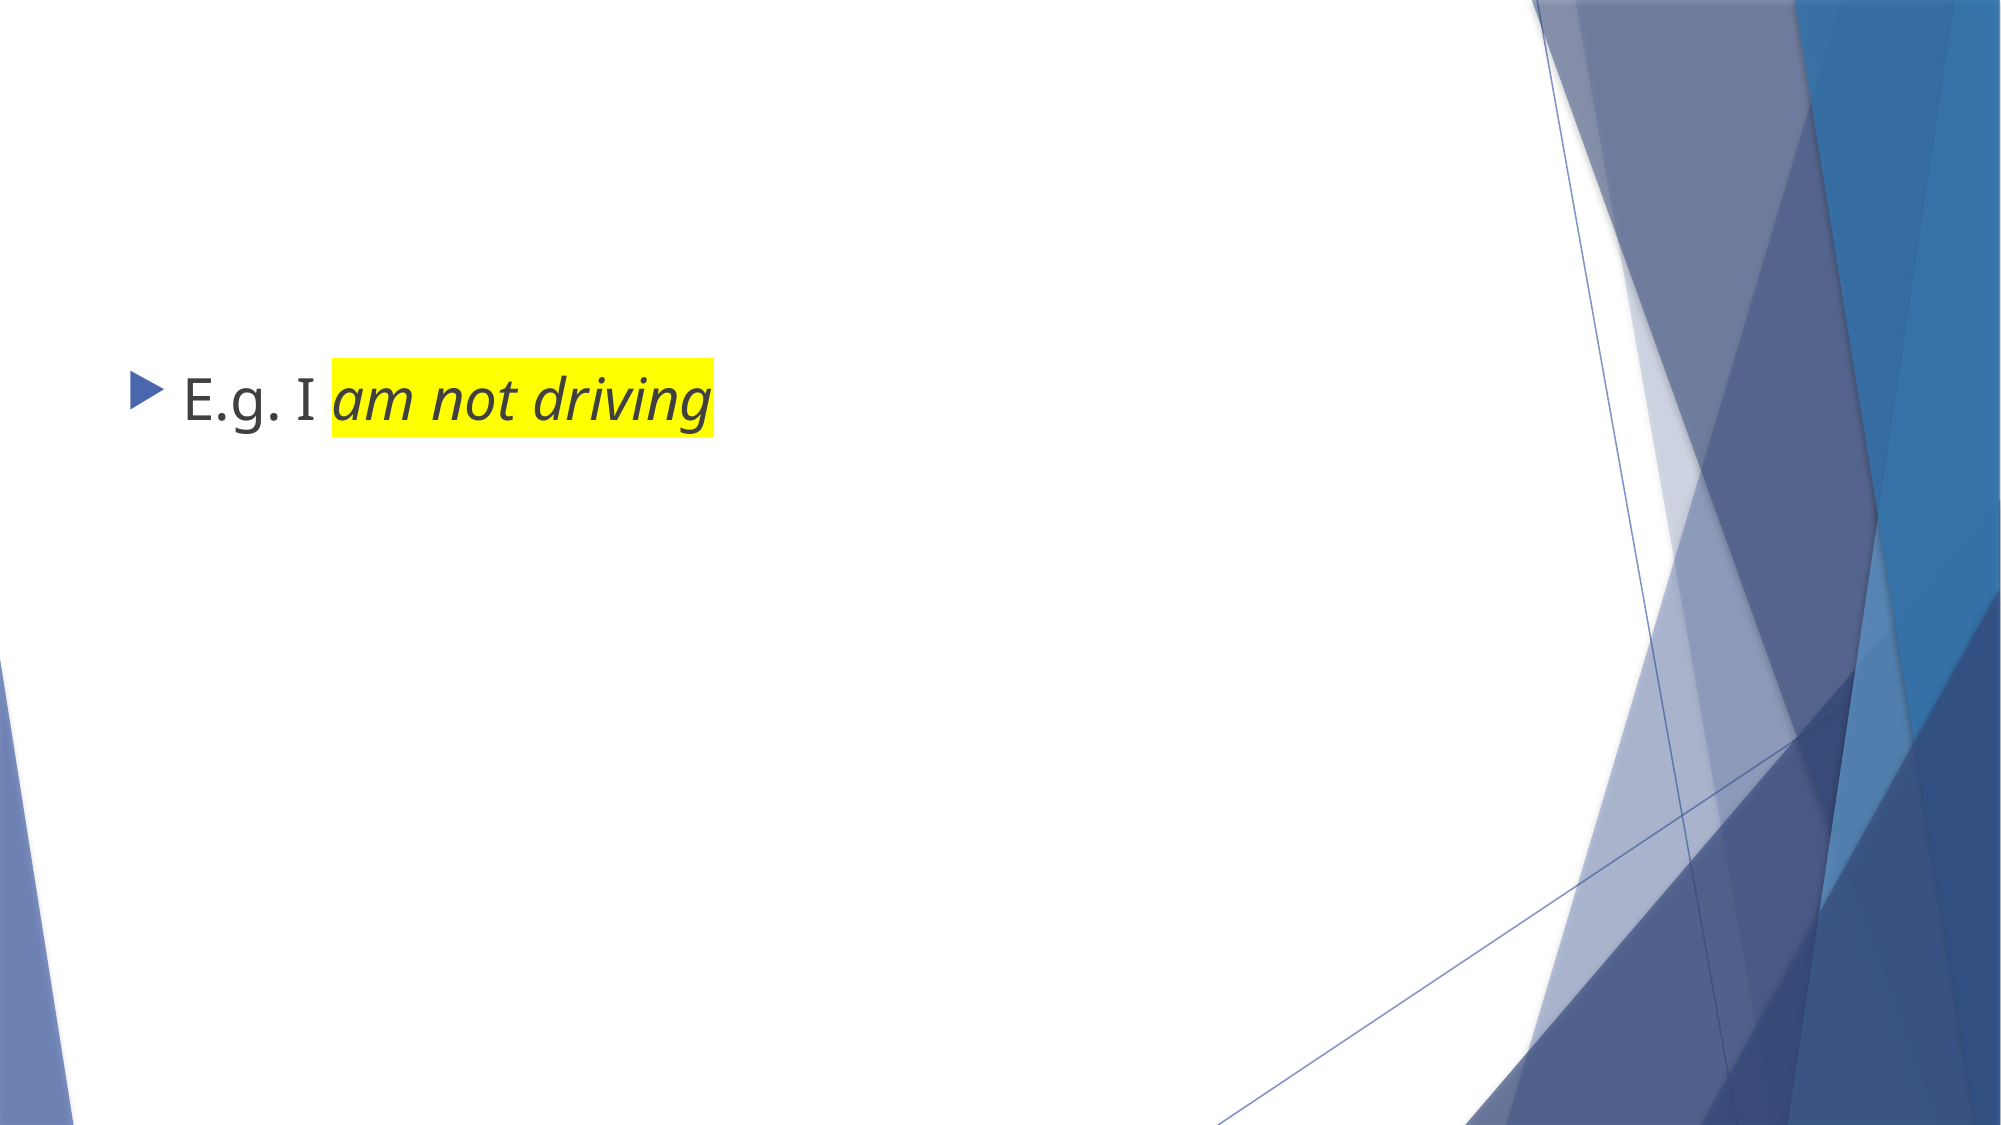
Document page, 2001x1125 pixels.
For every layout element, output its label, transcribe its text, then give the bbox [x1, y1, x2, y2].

list E.g. I am not driving [111, 354, 1522, 992]
